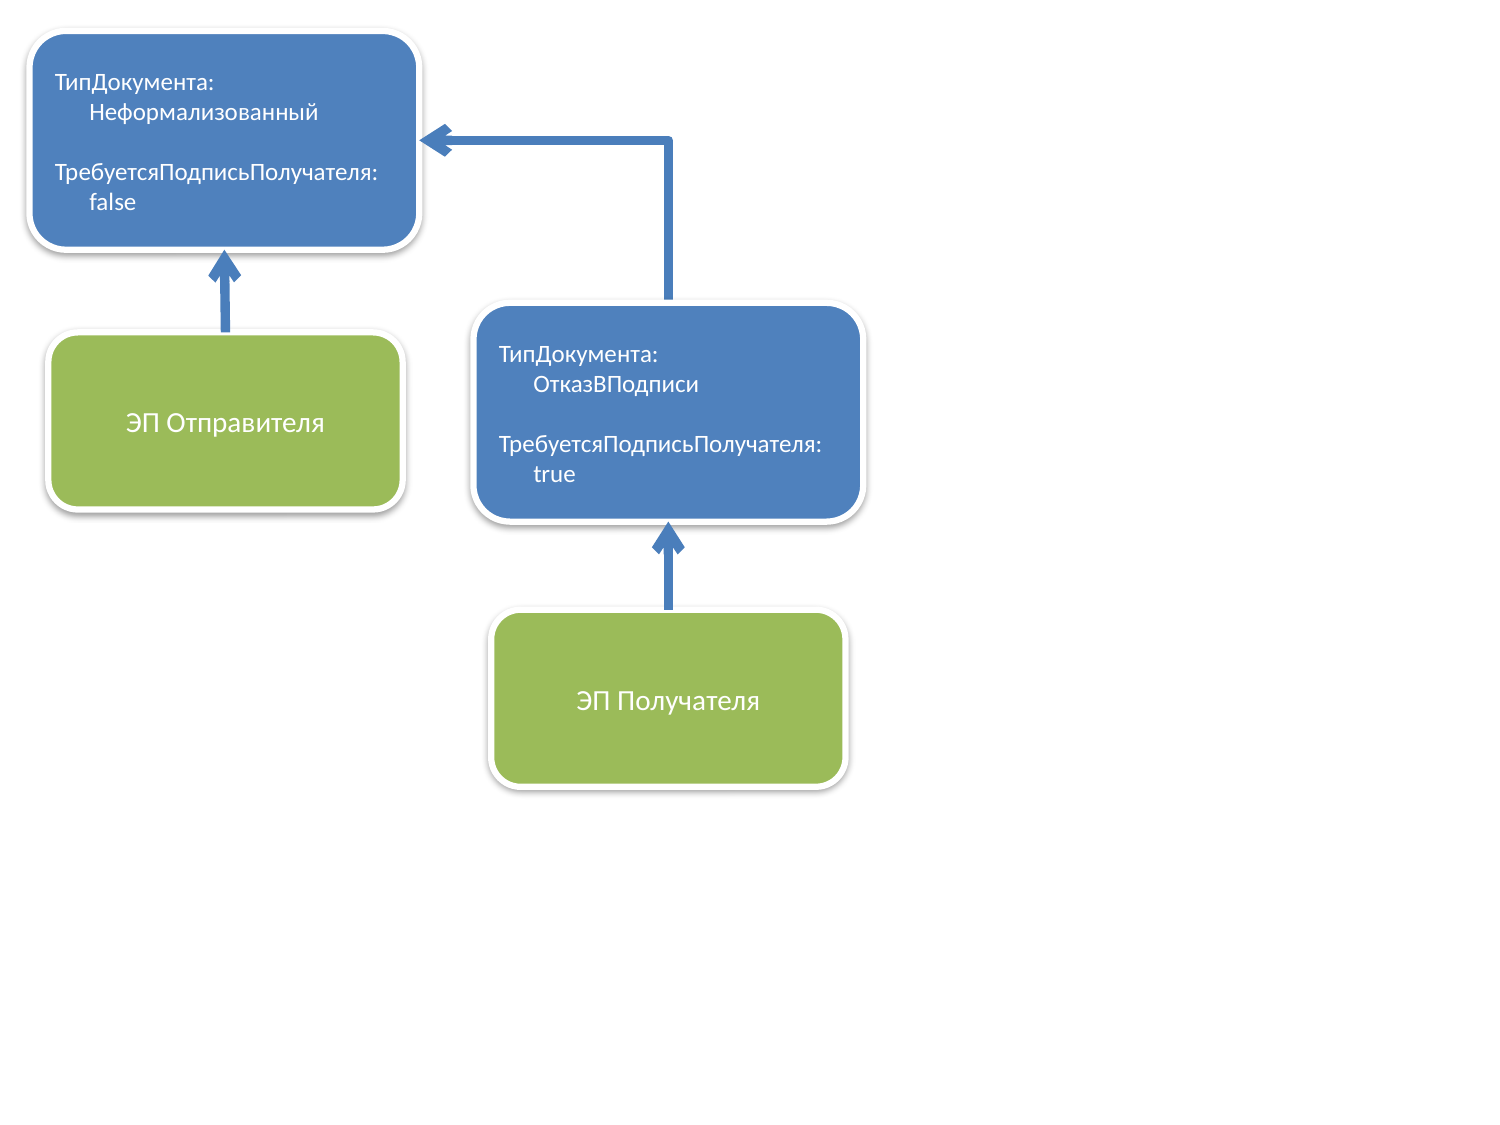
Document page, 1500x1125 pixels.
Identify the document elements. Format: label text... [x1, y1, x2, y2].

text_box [462, 96, 626, 347]
text_box ТипДокумента: Неформализованный ТребуетсяПодписьПолучателя: false [26, 27, 423, 253]
text_box ТипДокумента: ОтказВПодписи ТребуетсяПодписьПолучателя: true [470, 299, 867, 525]
text_box ЭП Получателя [488, 606, 849, 790]
text_box ЭП Отправителя [45, 329, 406, 513]
